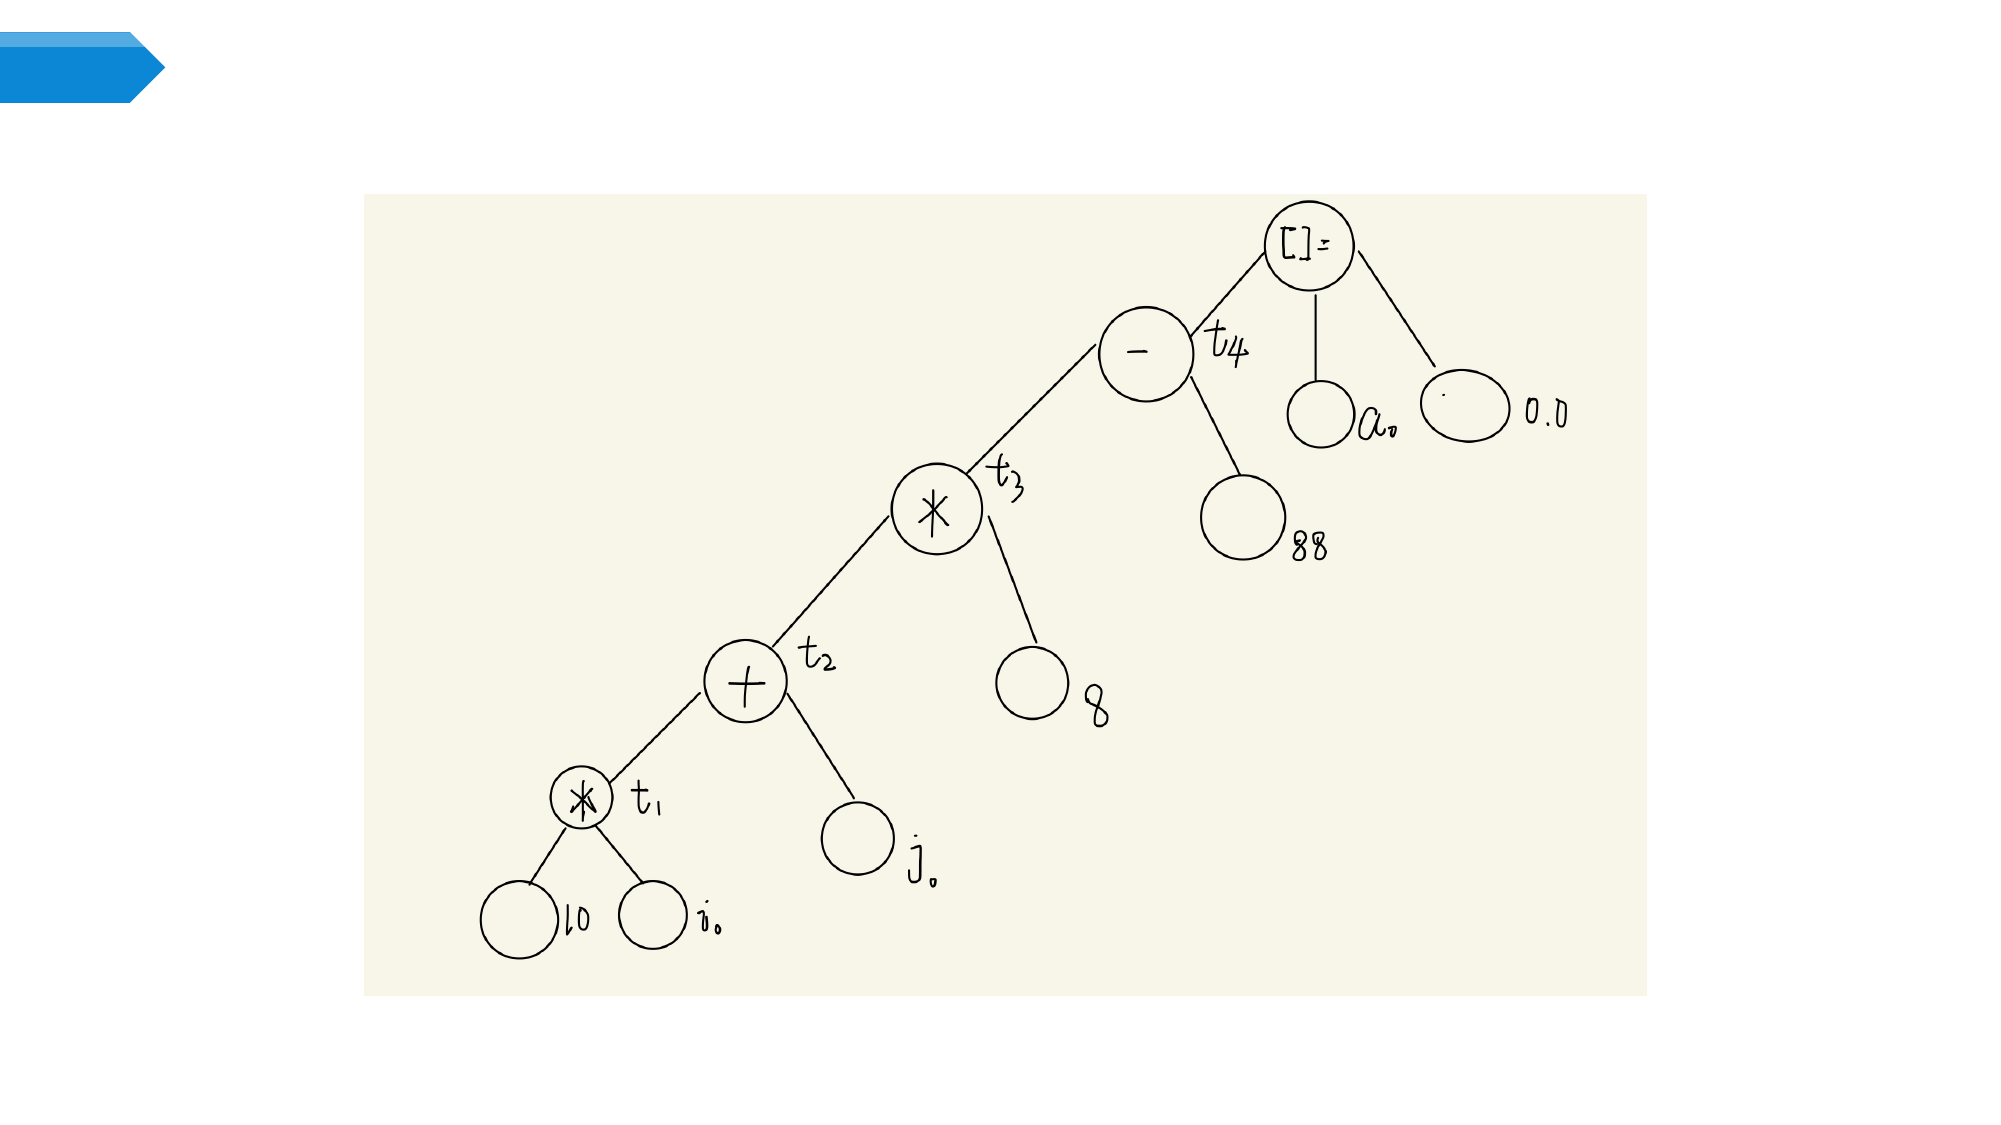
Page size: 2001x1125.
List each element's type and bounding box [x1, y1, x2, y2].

list [364, 194, 1648, 997]
